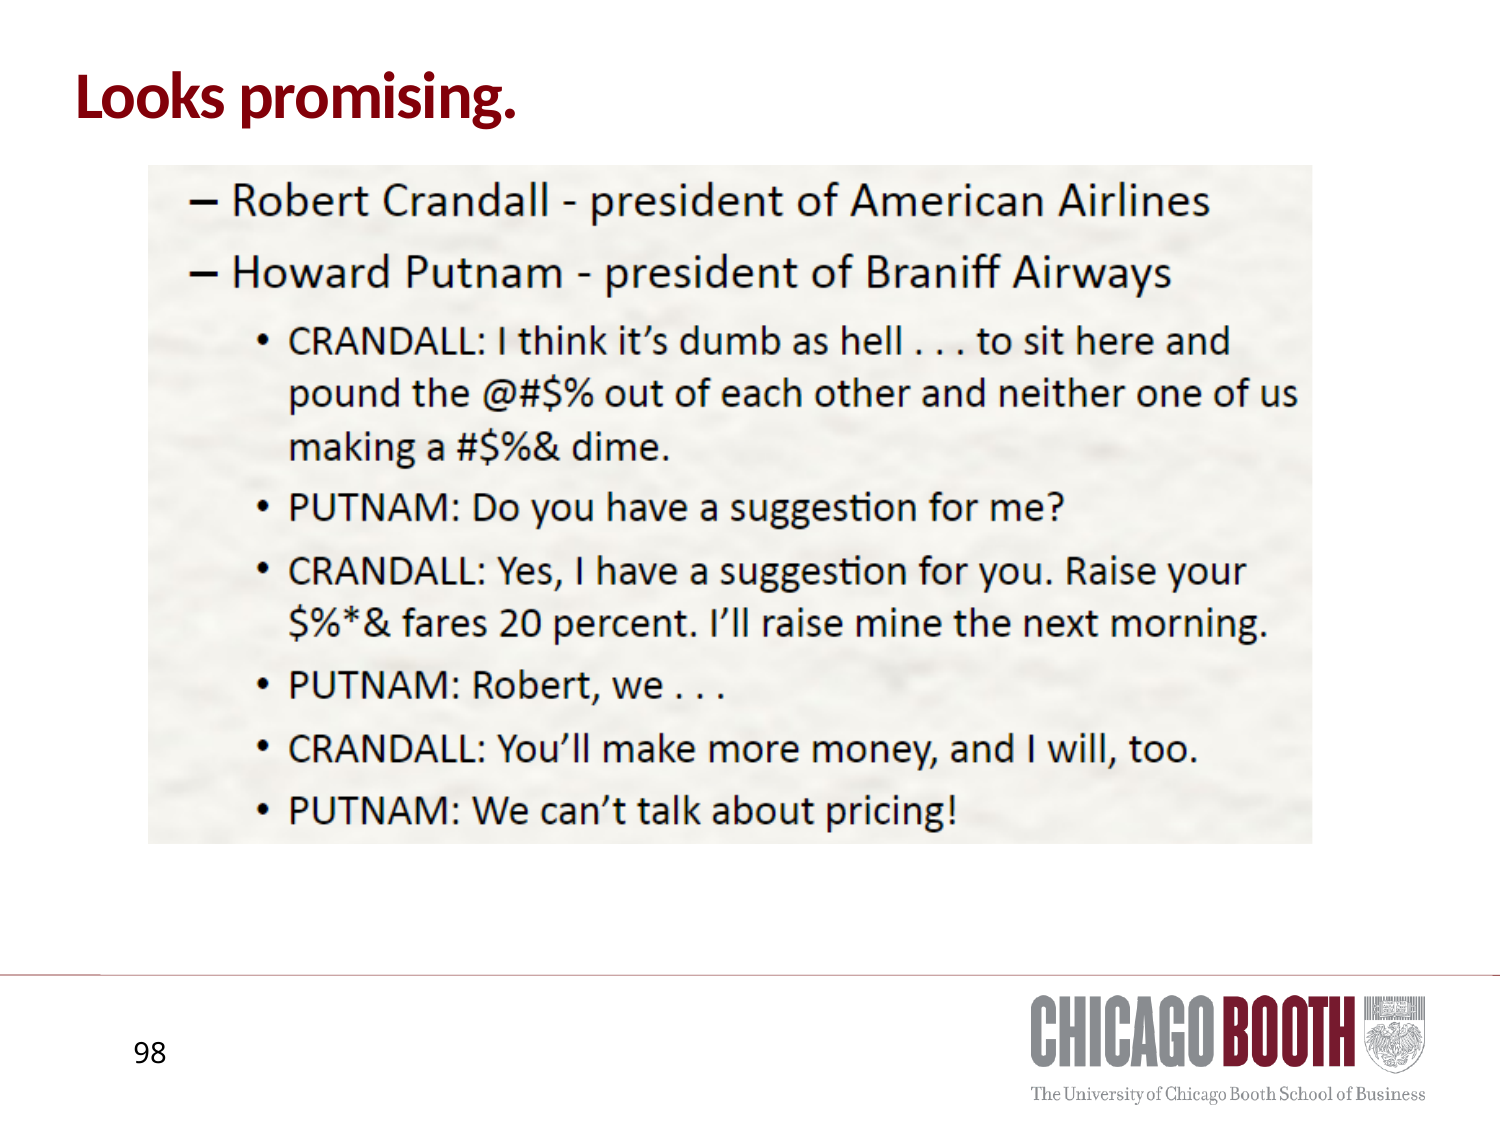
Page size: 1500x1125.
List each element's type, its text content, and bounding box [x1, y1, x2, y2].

picture [1031, 995, 1425, 1105]
title Looks promising. [74, 43, 1426, 134]
picture [147, 165, 1313, 844]
